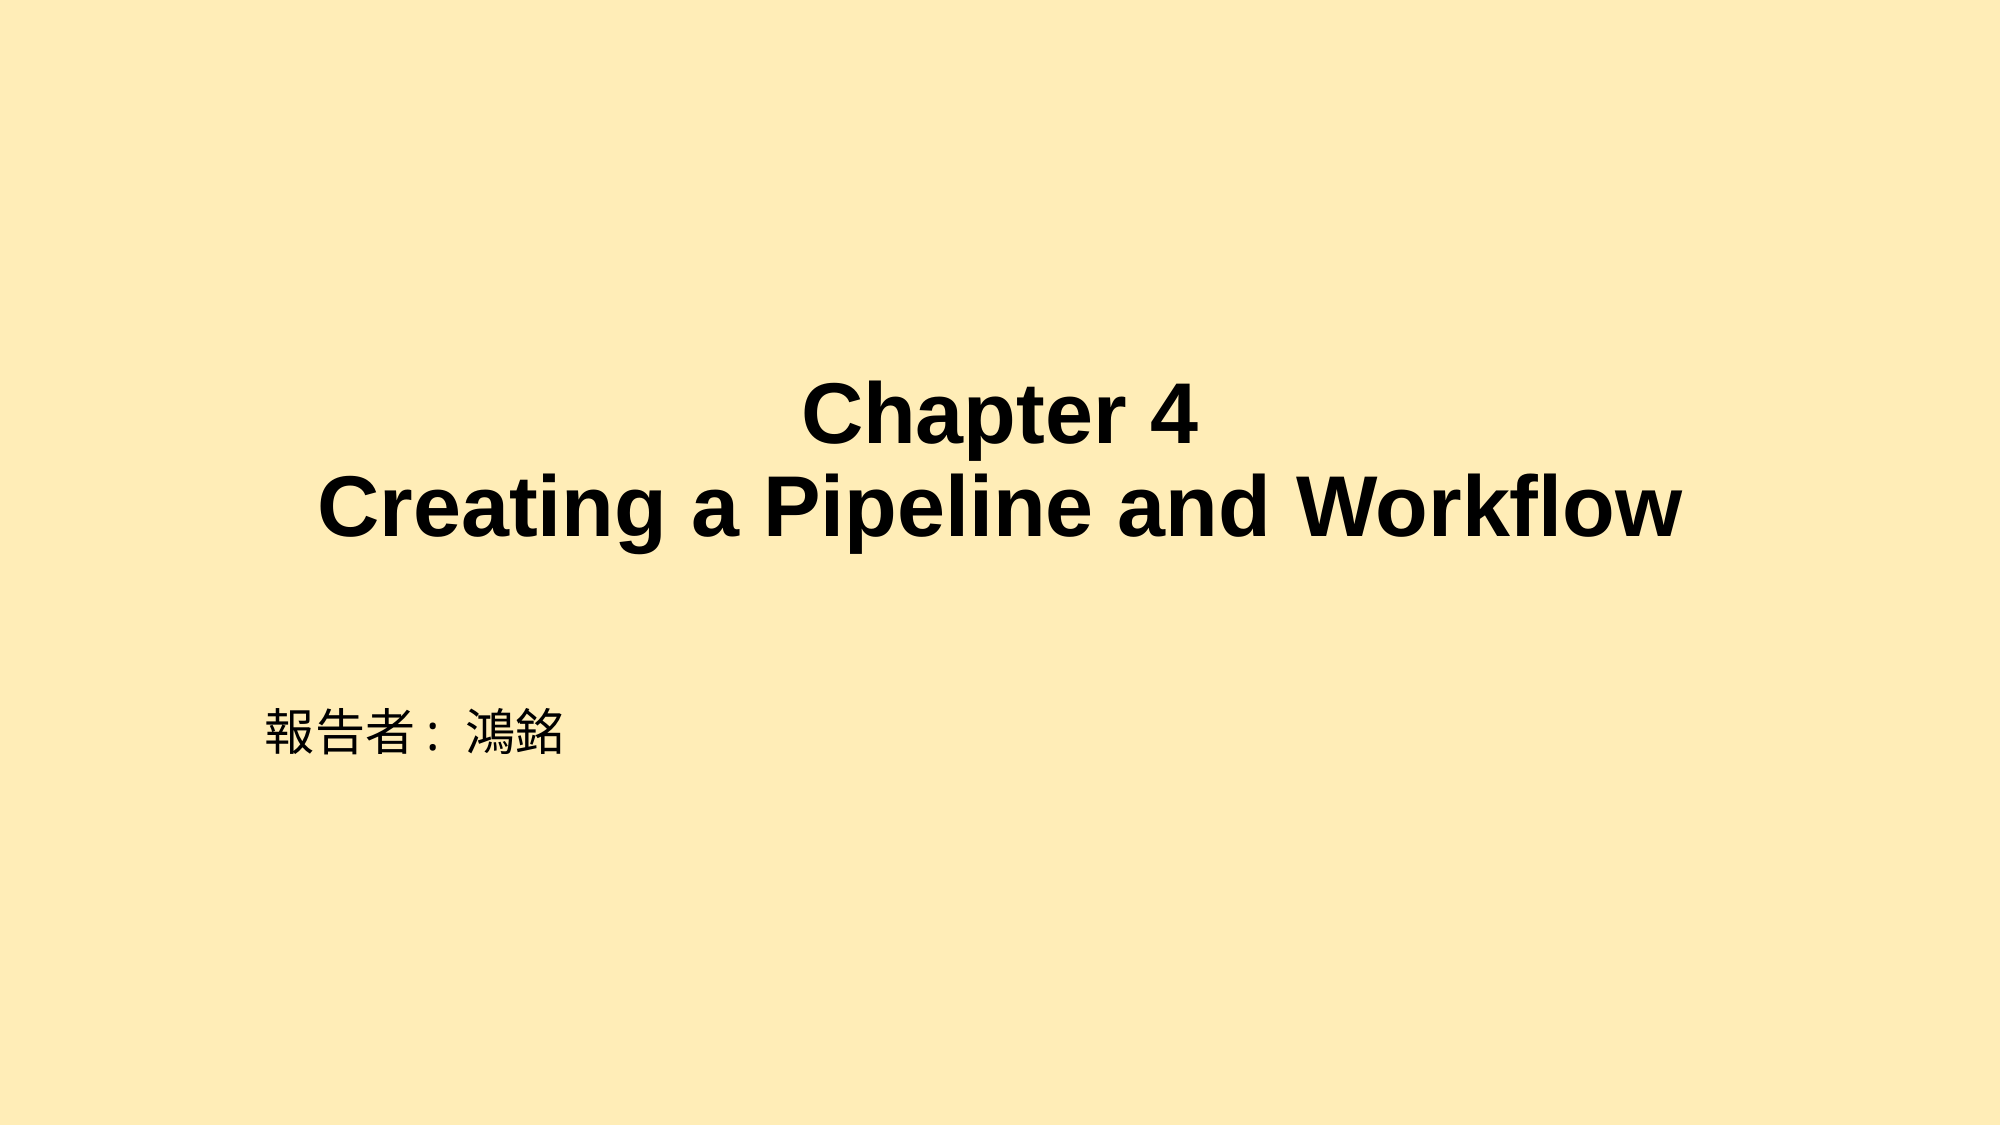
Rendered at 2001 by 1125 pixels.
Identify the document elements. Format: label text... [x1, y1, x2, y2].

title Chapter 4 Creating a Pipeline and Workflow [80, 170, 1920, 563]
subtitle 報告者: 鴻銘 [249, 700, 1750, 972]
